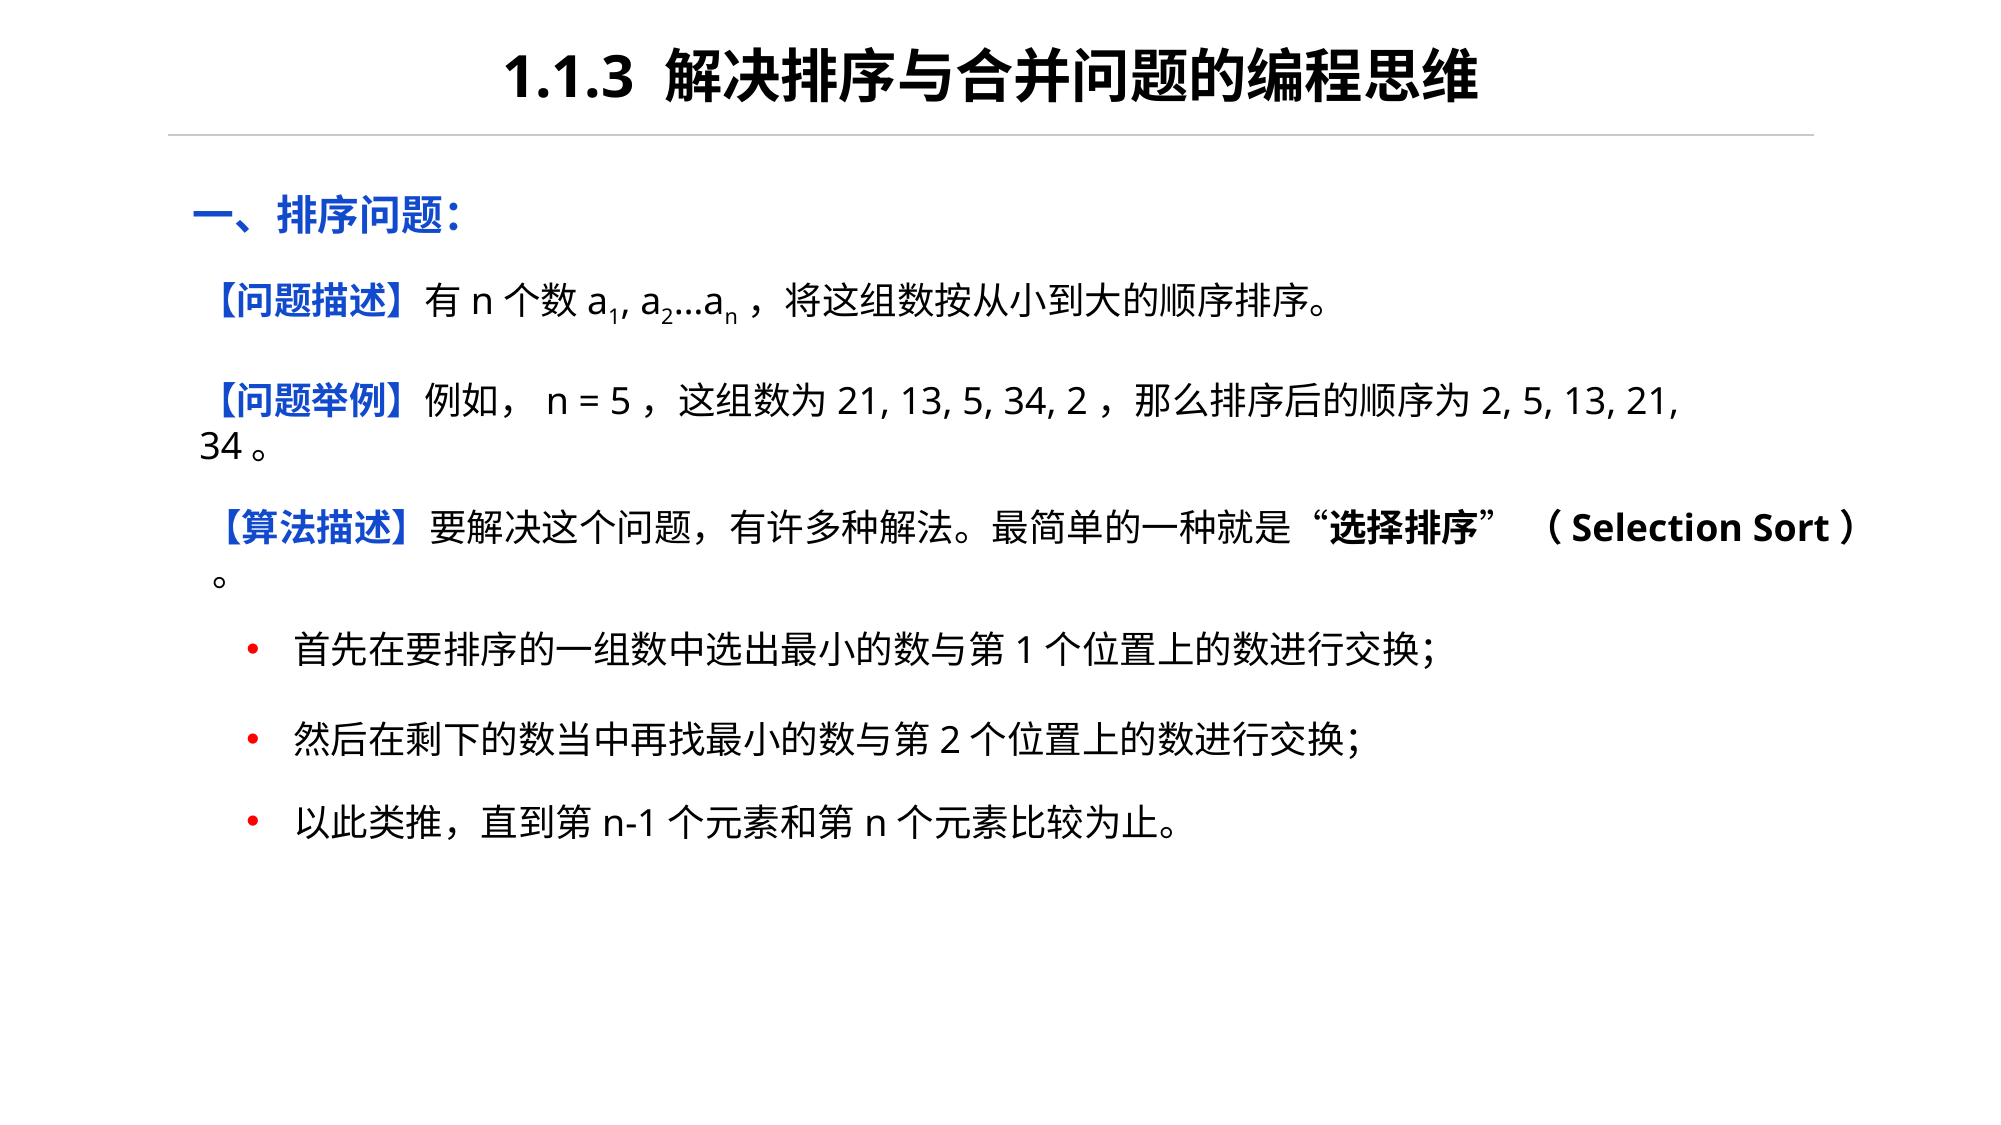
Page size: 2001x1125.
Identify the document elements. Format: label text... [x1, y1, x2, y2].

text_box 一、排序问题： [177, 181, 1667, 246]
text_box 以此类推，直到第n-1个元素和第n个元素比较为止。 [231, 791, 1721, 851]
text_box 【问题举例】例如，n = 5，这组数为21, 13, 5, 34, 2，那么排序后的顺序为2, 5, 13, 21, 34。 [184, 369, 1775, 475]
text_box 然后在剩下的数当中再找最小的数与第2个位置上的数进行交换； [231, 708, 1721, 769]
text_box 【问题描述】有n个数a1, a2…an，将这组数按从小到大的顺序排序。 [184, 269, 1674, 336]
text_box 1.1.3 解决排序与合并问题的编程思维 [434, 31, 1547, 116]
text_box 【算法描述】要解决这个问题，有许多种解法。最简单的一种就是“选择排序” （Selection Sort） 。 [189, 496, 1902, 602]
text_box 首先在要排序的一组数中选出最小的数与第1个位置上的数进行交换； [231, 619, 1721, 679]
